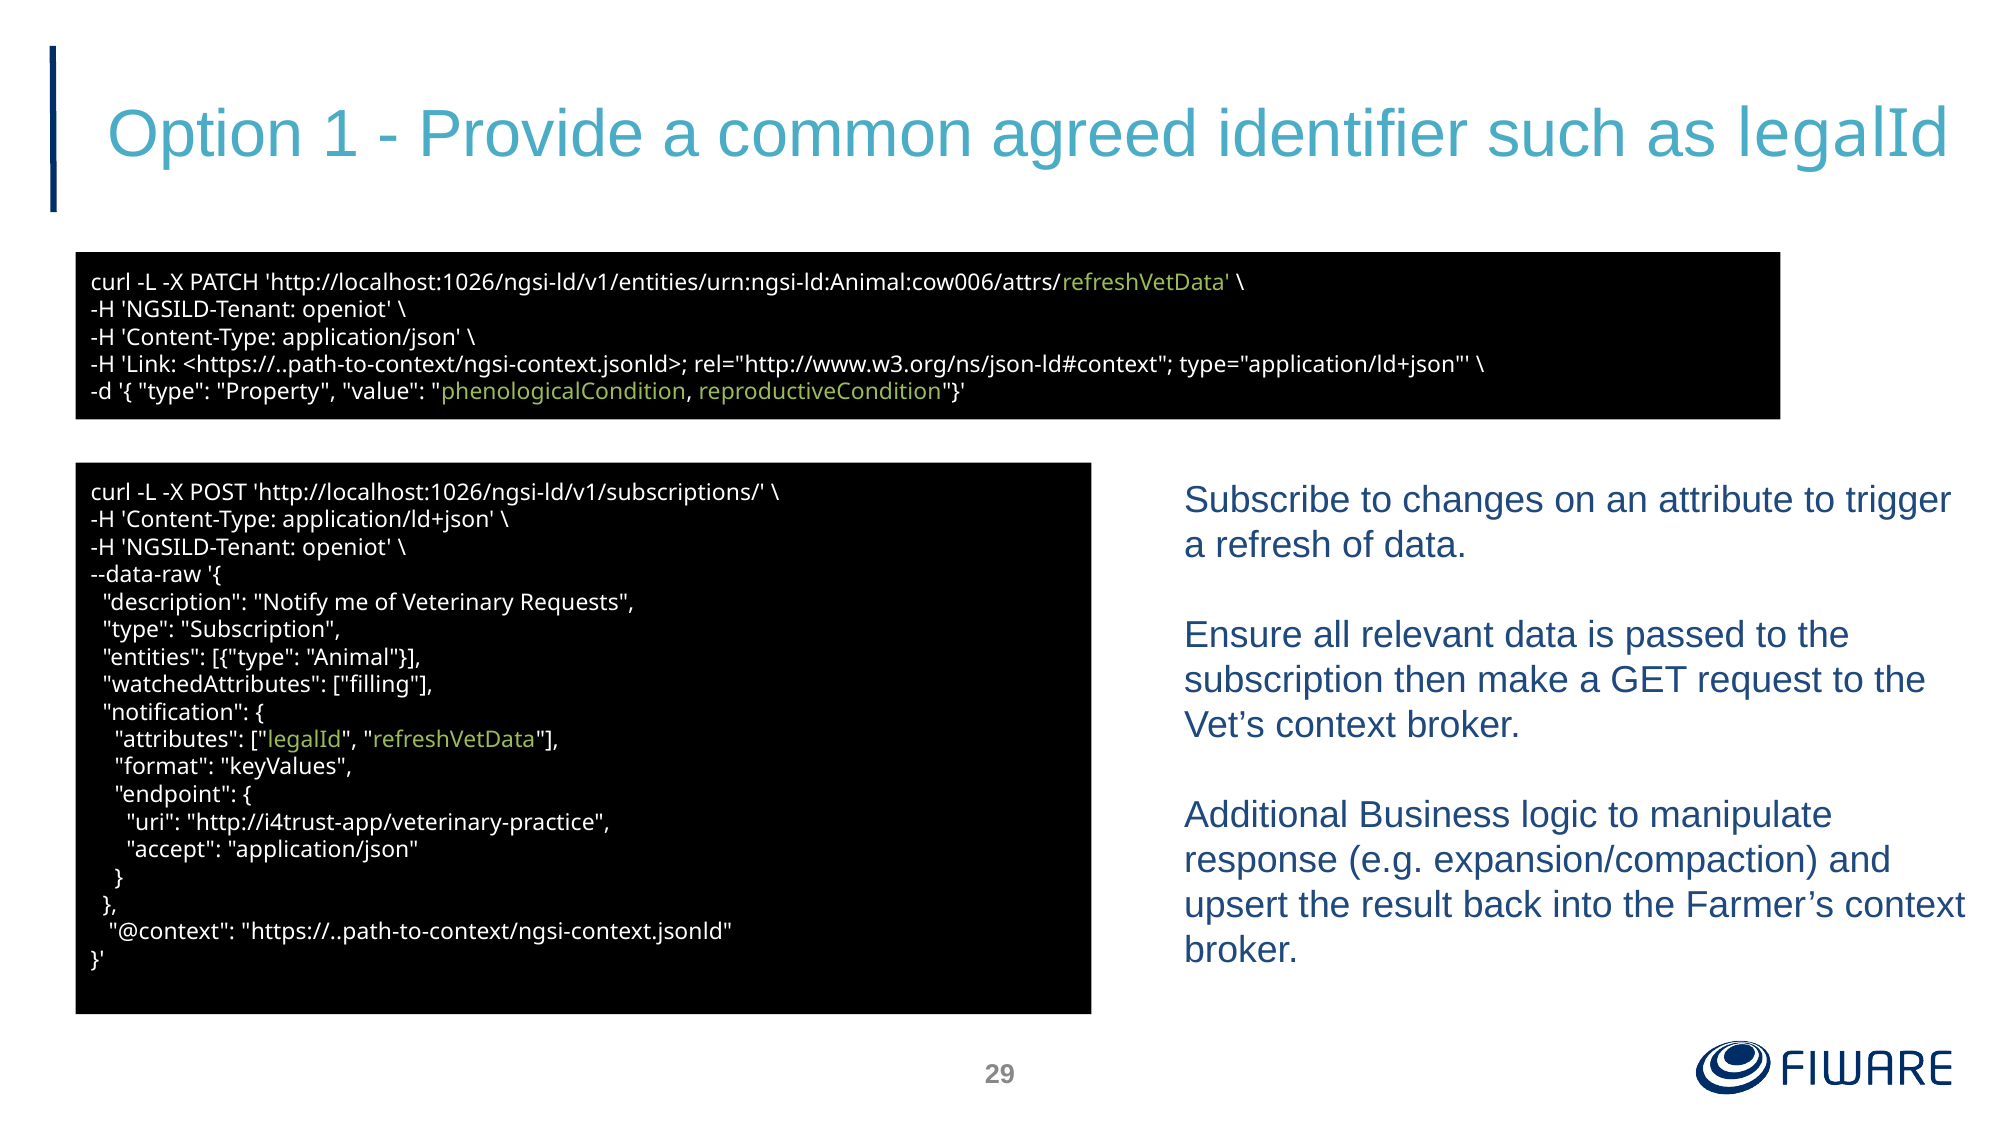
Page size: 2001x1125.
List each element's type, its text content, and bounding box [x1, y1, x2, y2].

text_box Subscribe to changes on an attribute to trigger a refresh of data. Ensure all relevant data is passed to the subscription then make a GET request to the Vet’s context broker. Additional Business logic to manipulate response (e.g. expansion/compaction) and upsert the result back into the Farmer’s context broker. [1169, 459, 1986, 990]
picture [1693, 1038, 1956, 1097]
text_box curl -L -X PATCH 'http://localhost:1026/ngsi-ld/v1/entities/urn:ngsi-ld:Animal:cow006/attrs/refreshVetData' \ -H 'NGSILD-Tenant: openiot' \ -H 'Content-Type: application/json' \ -H 'Link: <https://..path-to-context/ngsi-context.jsonld>; rel="http://www.w3.org/ns/json-ld#context"; type="application/ld+json"' \ -d '{ "type": "Property", "value": "phenologicalCondition, reproductiveCondition"}' [75, 252, 1781, 420]
title Option 1 - Provide a common agreed identifier such as legalId [92, 47, 1986, 213]
text_box curl -L -X POST 'http://localhost:1026/ngsi-ld/v1/subscriptions/' \ -H 'Content-Type: application/ld+json' \ -H 'NGSILD-Tenant: openiot' \ --data-raw '{ "description": "Notify me of Veterinary Requests", "type": "Subscription", "entities": [{"type": "Animal"}], "watchedAttributes": ["filling"], "notification": { "attributes": ["legalId", "refreshVetData"], "format": "keyValues", "endpoint": { "uri": "http://i4trust-app/veterinary-practice", "accept": "application/json" } }, "@context": "https://..path-to-context/ngsi-context.jsonld" }' [75, 462, 1092, 1015]
slide_number ‹#› [887, 1042, 1113, 1103]
